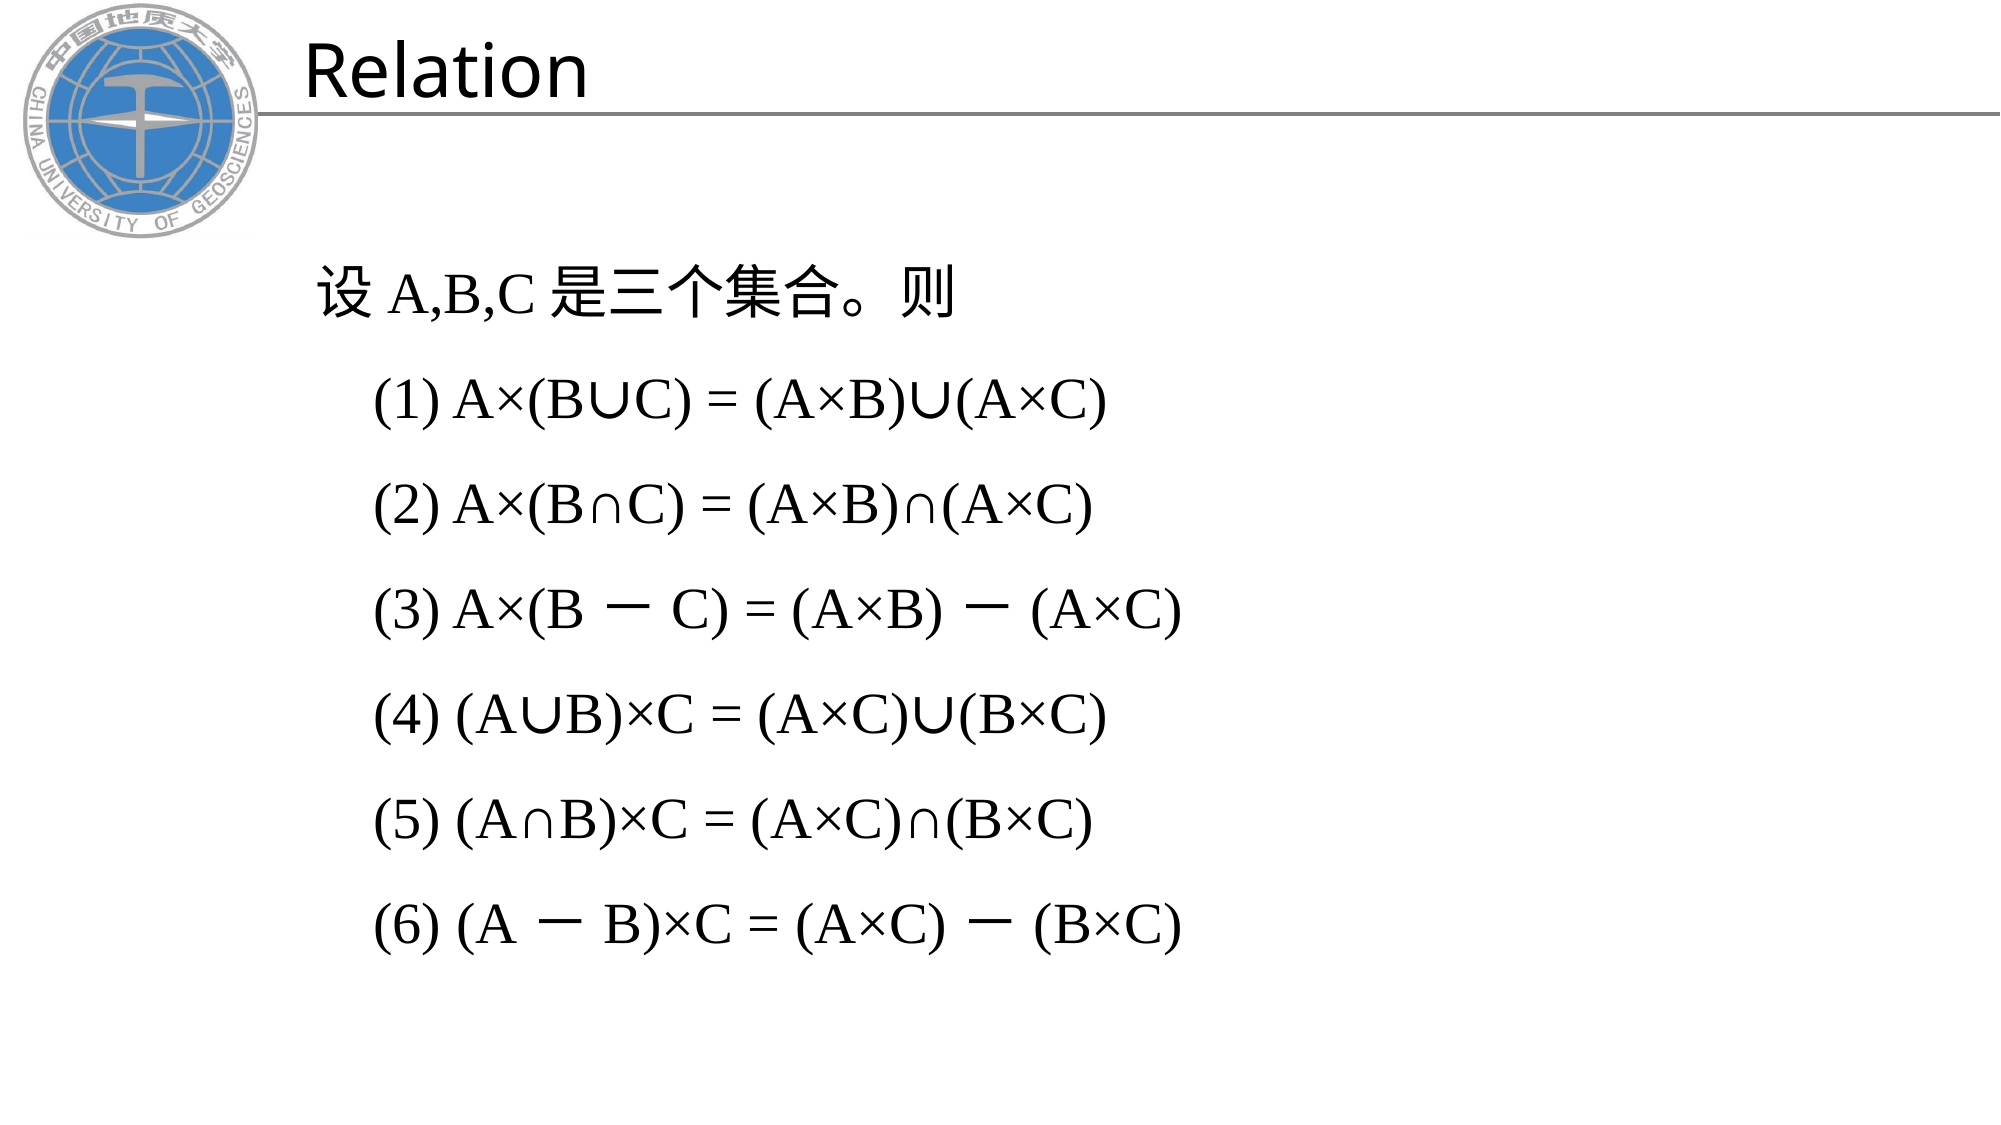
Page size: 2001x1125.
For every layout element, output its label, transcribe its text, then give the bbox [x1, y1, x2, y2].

picture [21, 3, 258, 239]
text_box 设A,B,C是三个集合。则 (1) A×(B∪C) = (A×B)∪(A×C) (2) A×(B∩C) = (A×B)∩(A×C) (3) A×(B－C) = (A×B)－(A×C) (4) (A∪B)×C = (A×C)∪(B×C) (5) (A∩B)×C = (A×C)∩(B×C) (6) (A－B)×C = (A×C)－(B×C) [300, 213, 1890, 1068]
text_box Relation [287, 15, 1233, 120]
